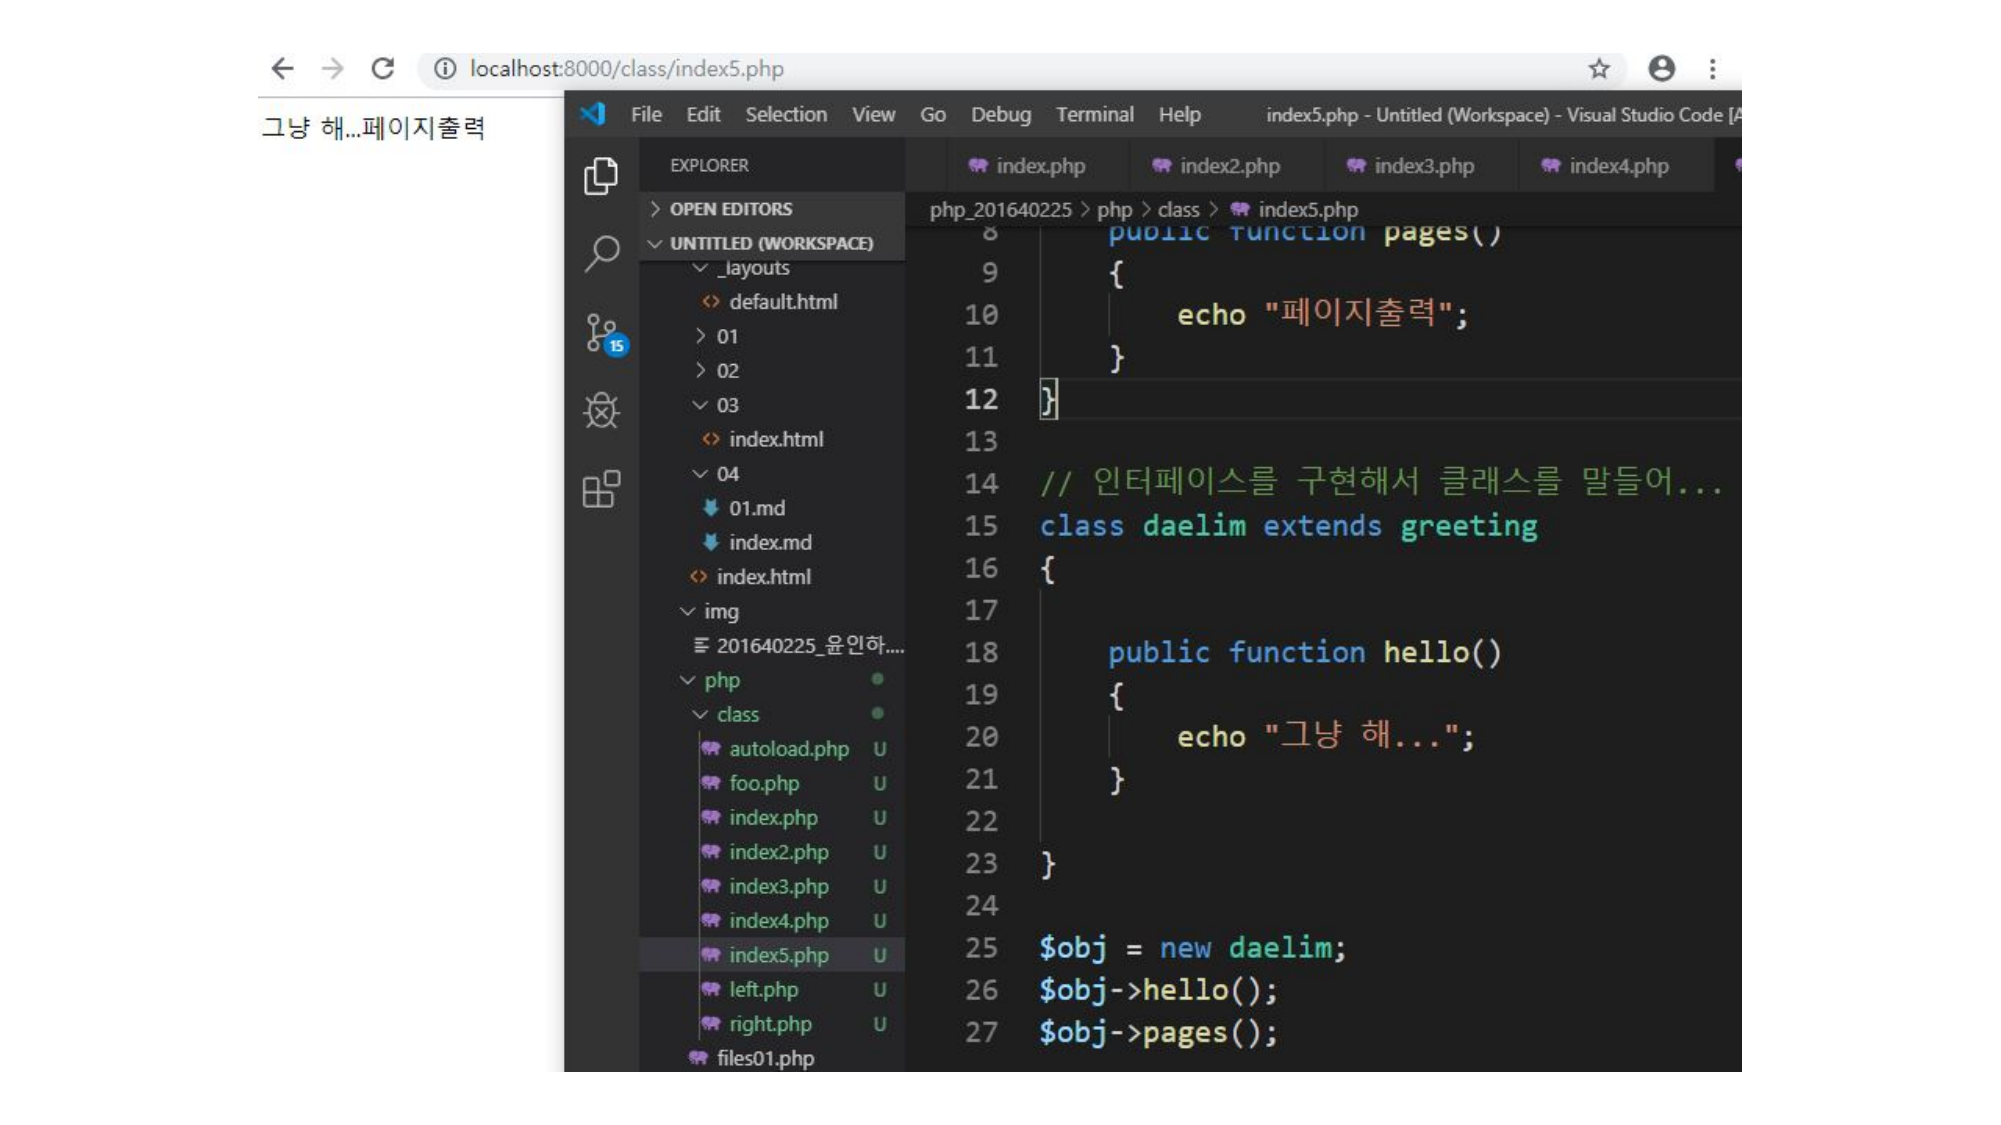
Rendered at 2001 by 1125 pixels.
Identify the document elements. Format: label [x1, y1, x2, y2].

picture [258, 53, 1742, 1072]
